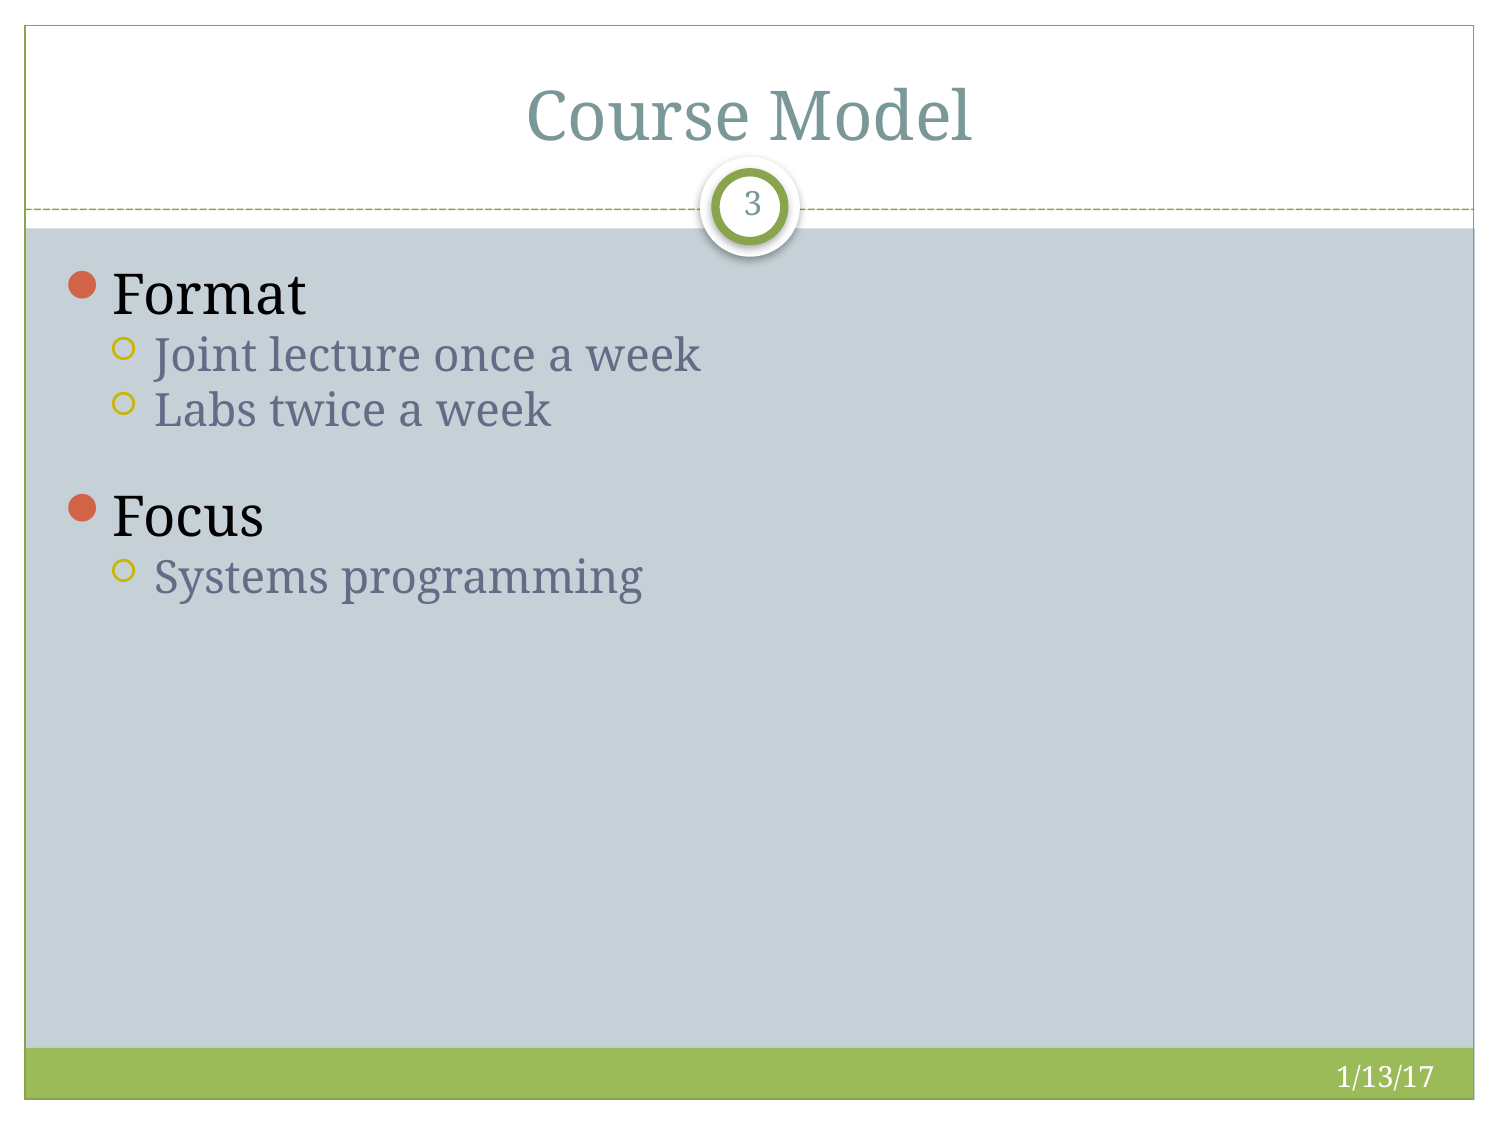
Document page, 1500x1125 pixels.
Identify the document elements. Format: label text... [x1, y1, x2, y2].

text_box Format Joint lecture once a week Labs twice a week Focus Systems programming [49, 250, 1445, 1001]
text_box Course Model [49, 37, 1450, 162]
text_box 3 [715, 168, 791, 241]
text_box 1/13/17 [949, 1050, 1450, 1111]
